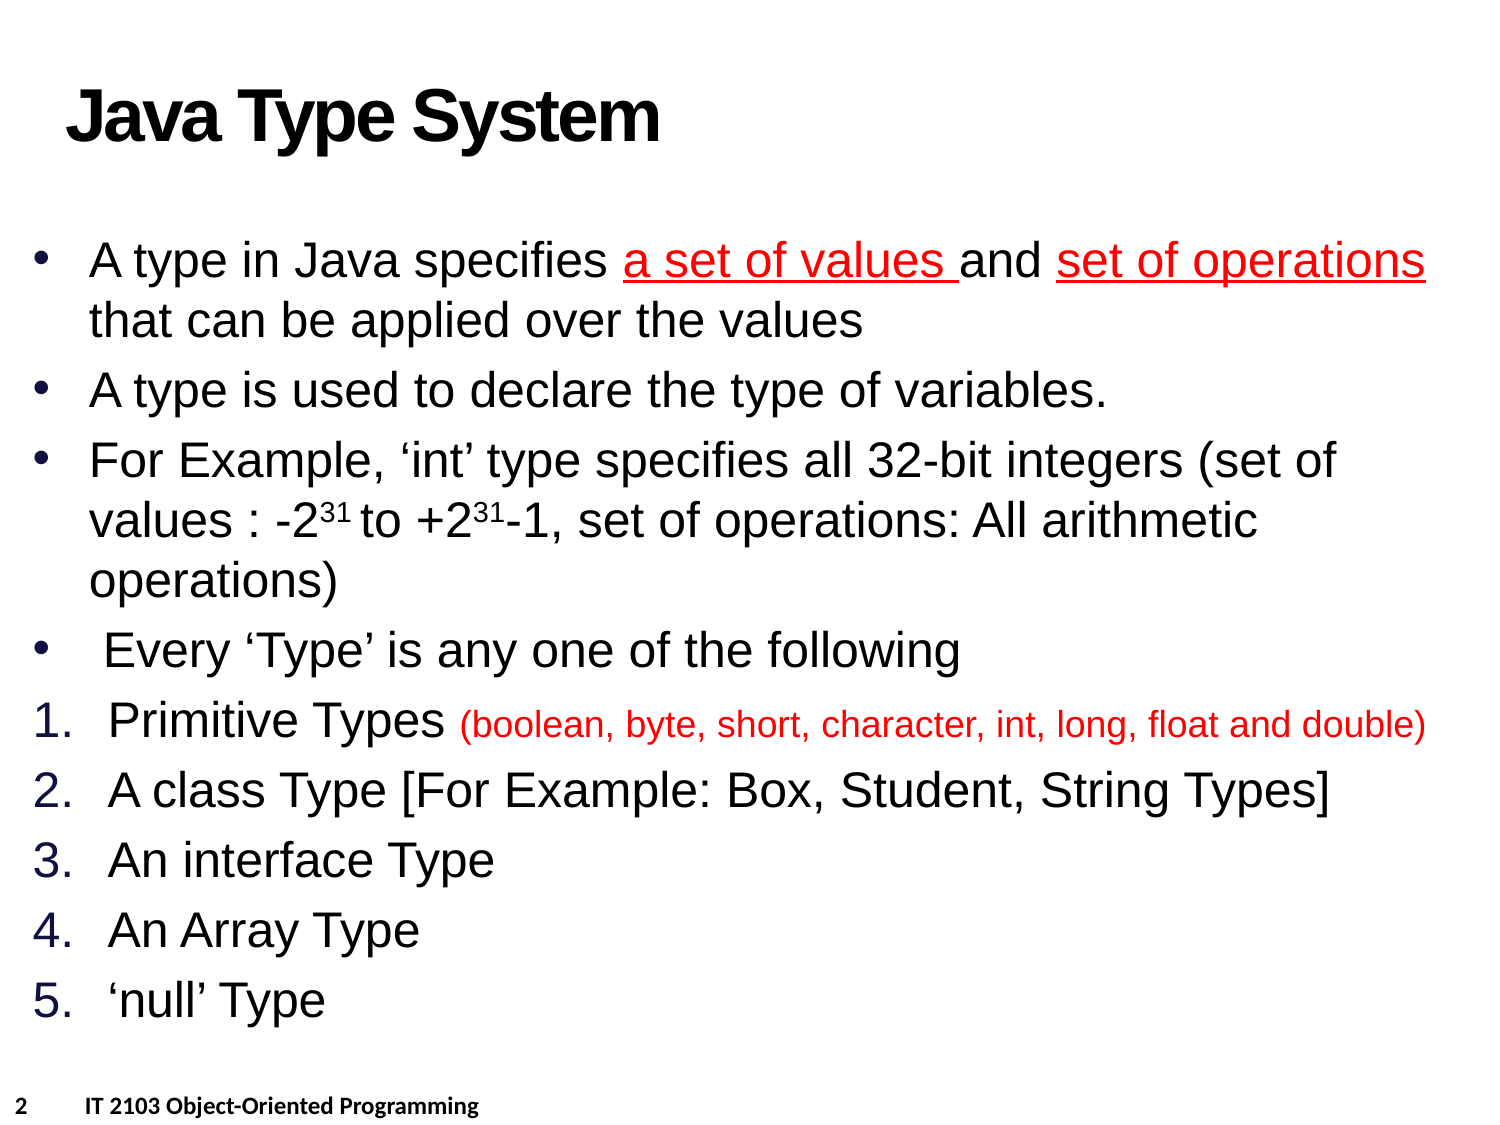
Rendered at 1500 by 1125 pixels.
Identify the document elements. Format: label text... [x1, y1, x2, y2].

list A type in Java specifies a set of values and set of operations that can be applied over the values A type is used to declare the type of variables. For Example, ‘int’ type specifies all 32-bit integers (set of values : -231 to +231-1, set of operations: All arithmetic operations) Every ‘Type’ is any one of the following Primitive Types (boolean, byte, short, character, int, long, float and double) A class Type [For Example: Box, Student, String Types] An interface Type An Array Type ‘null’ Type [17, 219, 1483, 1046]
list Java Type System [50, 24, 1088, 213]
